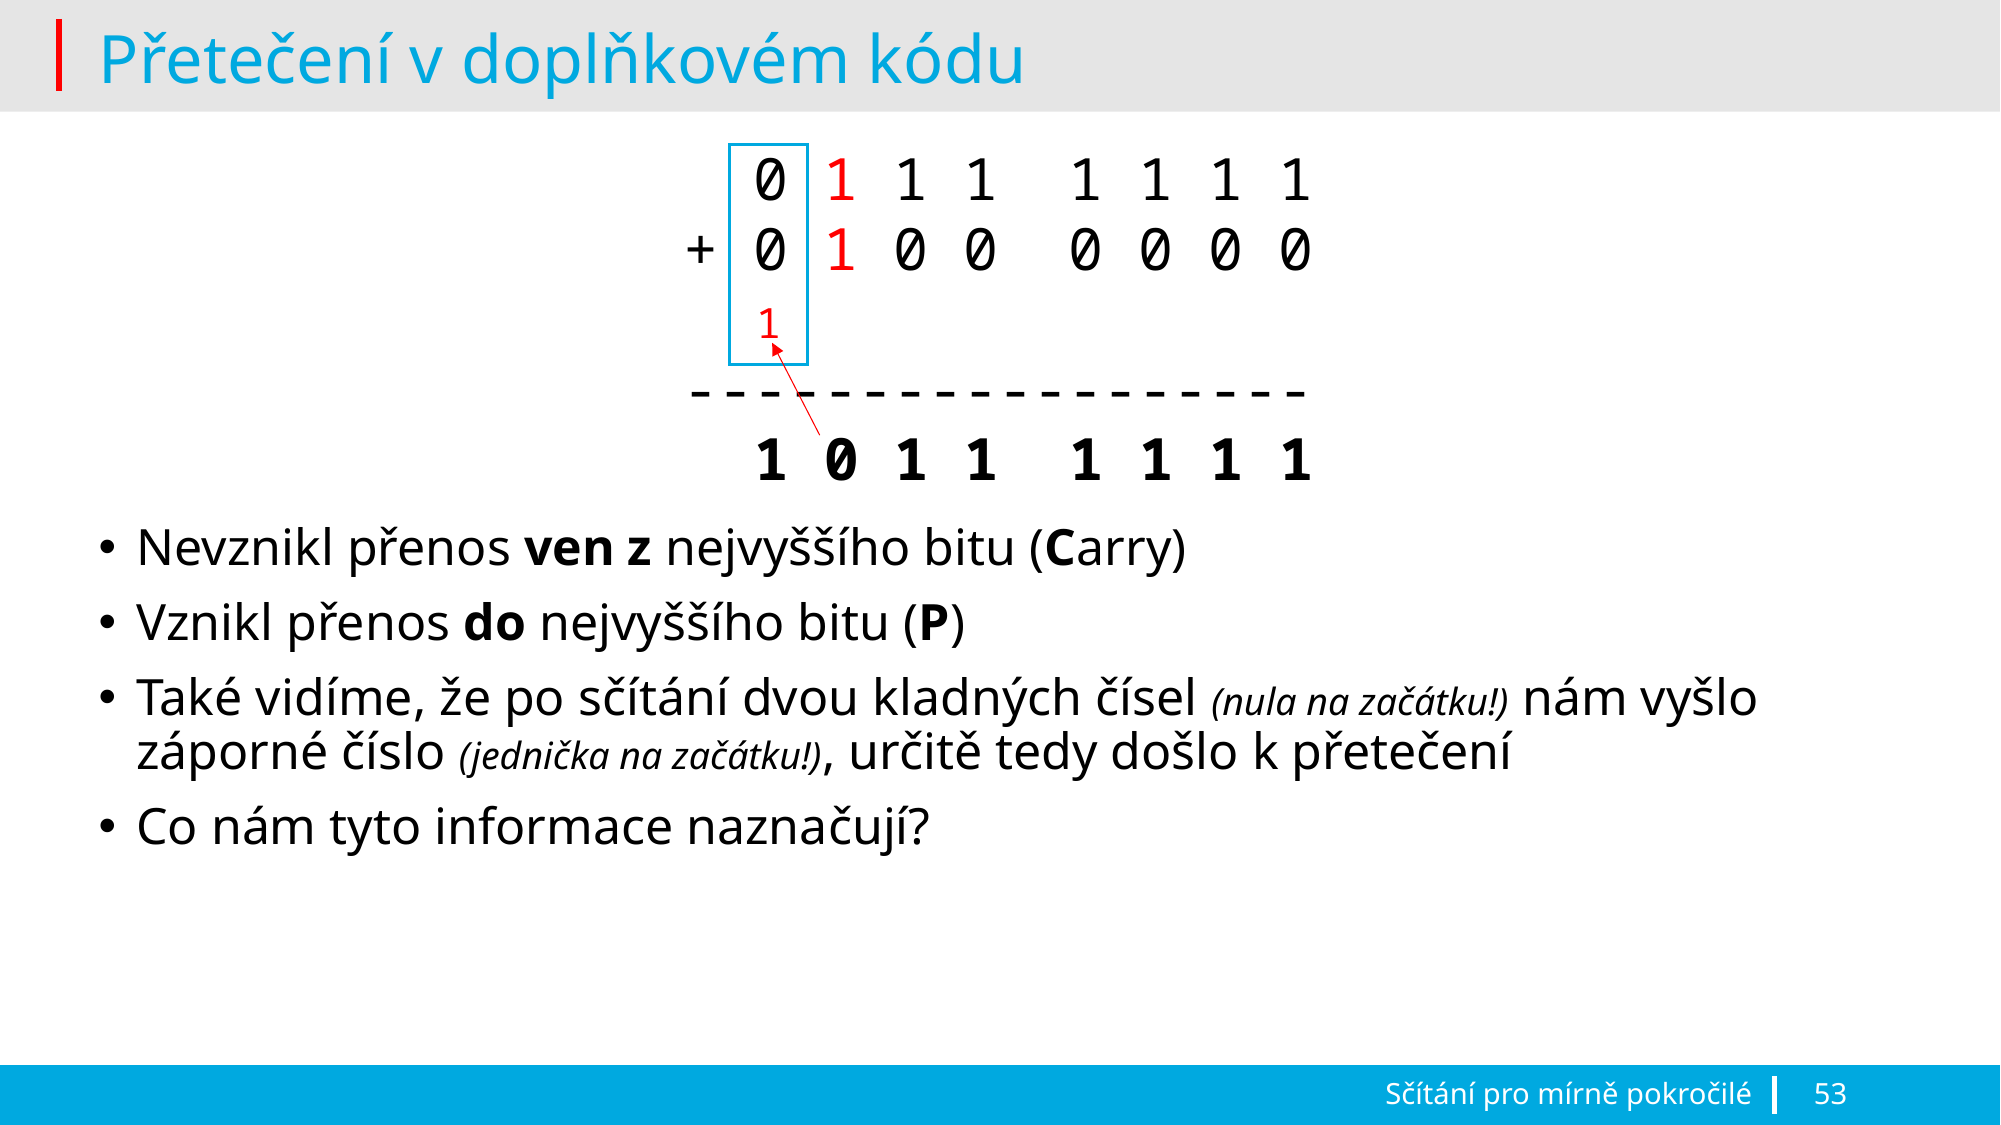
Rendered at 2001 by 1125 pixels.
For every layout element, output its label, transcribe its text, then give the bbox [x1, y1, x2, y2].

text_box 1 [741, 289, 803, 355]
footer Sčítání pro mírně pokročilé [137, 1076, 1768, 1114]
text_box 0 1 1 1 1 1 1 1 + 0 1 0 0 0 0 0 0 ------------------ 1 0 1 1 1 1 1 1 [668, 135, 1332, 500]
slide_number 53 [1787, 1076, 1863, 1114]
list Nevznikl přenos ven z nejvyššího bitu (Carry) Vznikl přenos do nejvyššího bitu (P) Také vidíme, že po sčítání dvou kladných čísel (nula na začátku!) nám vyšlo záporné číslo (jednička na začátku!), určitě tedy došlo k přetečení Co nám tyto informace naznačují? [83, 135, 1911, 1040]
title Přetečení v doplňkovém kódu [83, 11, 2000, 112]
text_box [728, 144, 809, 366]
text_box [772, 342, 820, 436]
